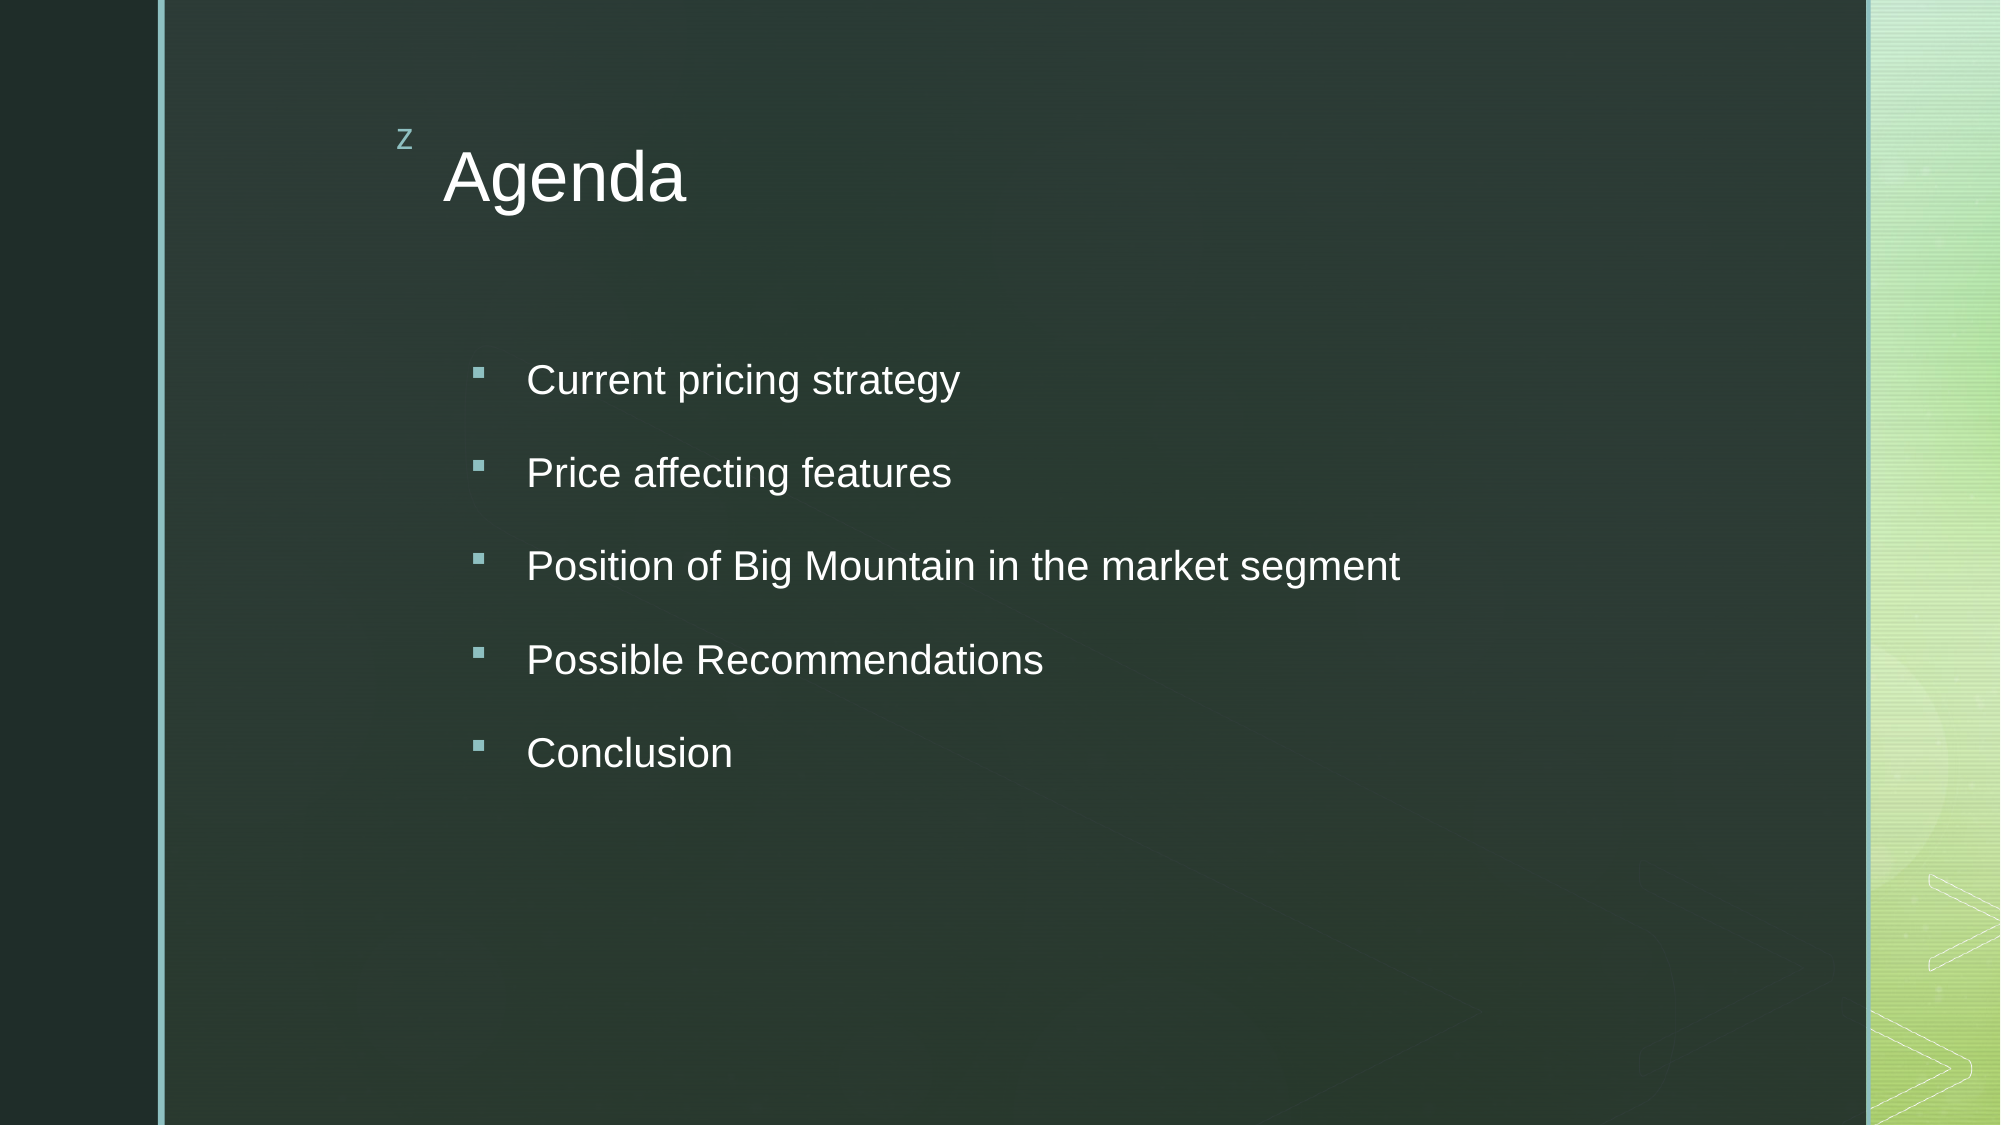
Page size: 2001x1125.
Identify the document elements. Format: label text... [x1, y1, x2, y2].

picture [1871, 0, 2001, 1125]
title Agenda [428, 132, 1734, 310]
list Current pricing strategy Price affecting features Position of Big Mountain in the market segment Possible Recommendations Conclusion [454, 336, 1734, 1062]
